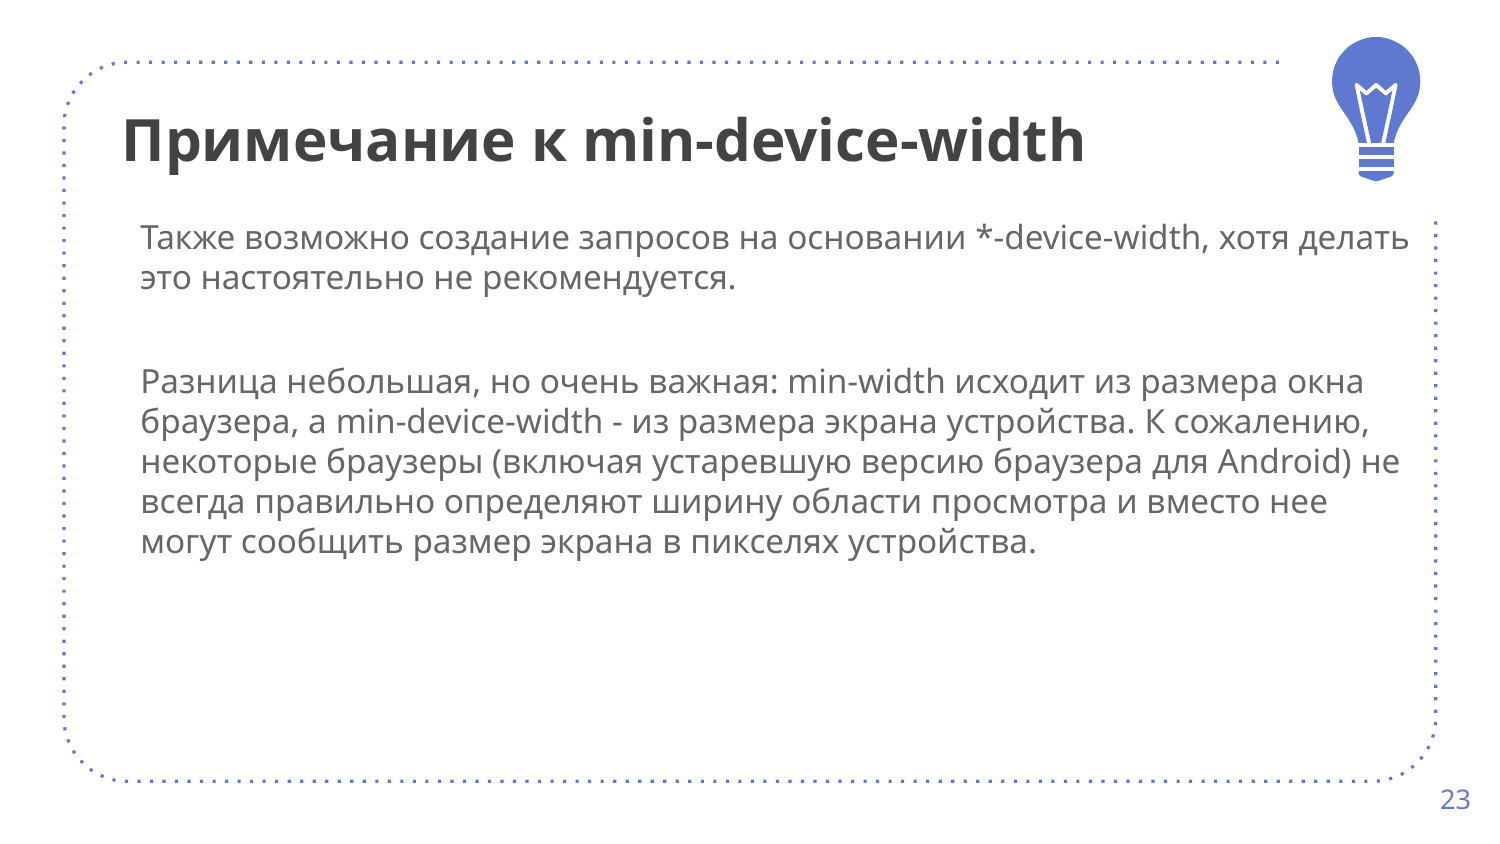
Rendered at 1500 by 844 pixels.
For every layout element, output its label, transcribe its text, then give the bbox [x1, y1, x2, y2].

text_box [1331, 36, 1421, 182]
text_box Примечание к min-device-width [106, 87, 1373, 200]
text_box 23 [1411, 752, 1500, 844]
text_box Также возможно создание запросов на основании *-device-width, хотя делать это настоятельно не рекомендуется. Разница небольшая, но очень важная: min-width исходит из размера окна браузера, а min-device-width - из размера экрана устройства. К сожалению, некоторые браузеры (включая устаревшую версию браузера для Android) не всегда правильно определяют ширину области просмотра и вместо нее могут сообщить размер экрана в пикселях устройства. [106, 200, 1441, 334]
